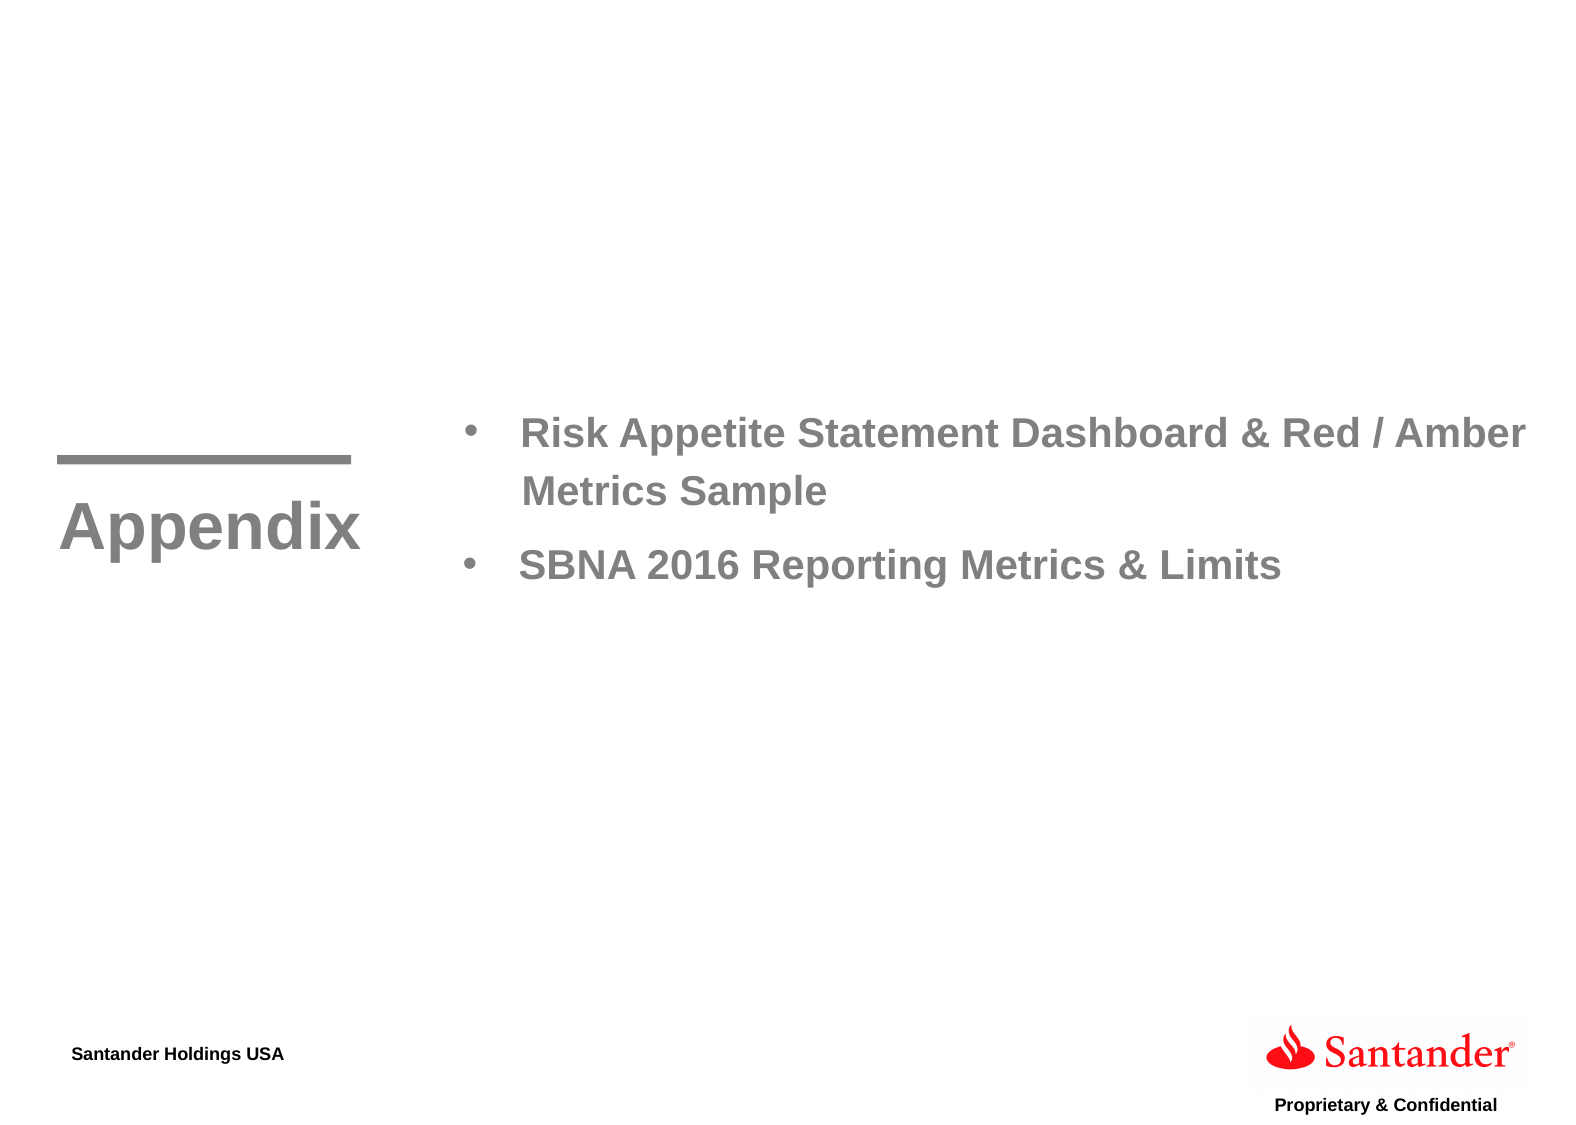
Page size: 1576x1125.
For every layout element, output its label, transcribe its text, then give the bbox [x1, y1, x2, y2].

list Appendix [58, 475, 1460, 533]
text_box SBNA 2016 Reporting Metrics & Limits [447, 530, 1576, 589]
text_box Risk Appetite Statement Dashboard & Red / Amber Metrics Sample [449, 398, 1576, 456]
picture [1247, 1011, 1528, 1094]
